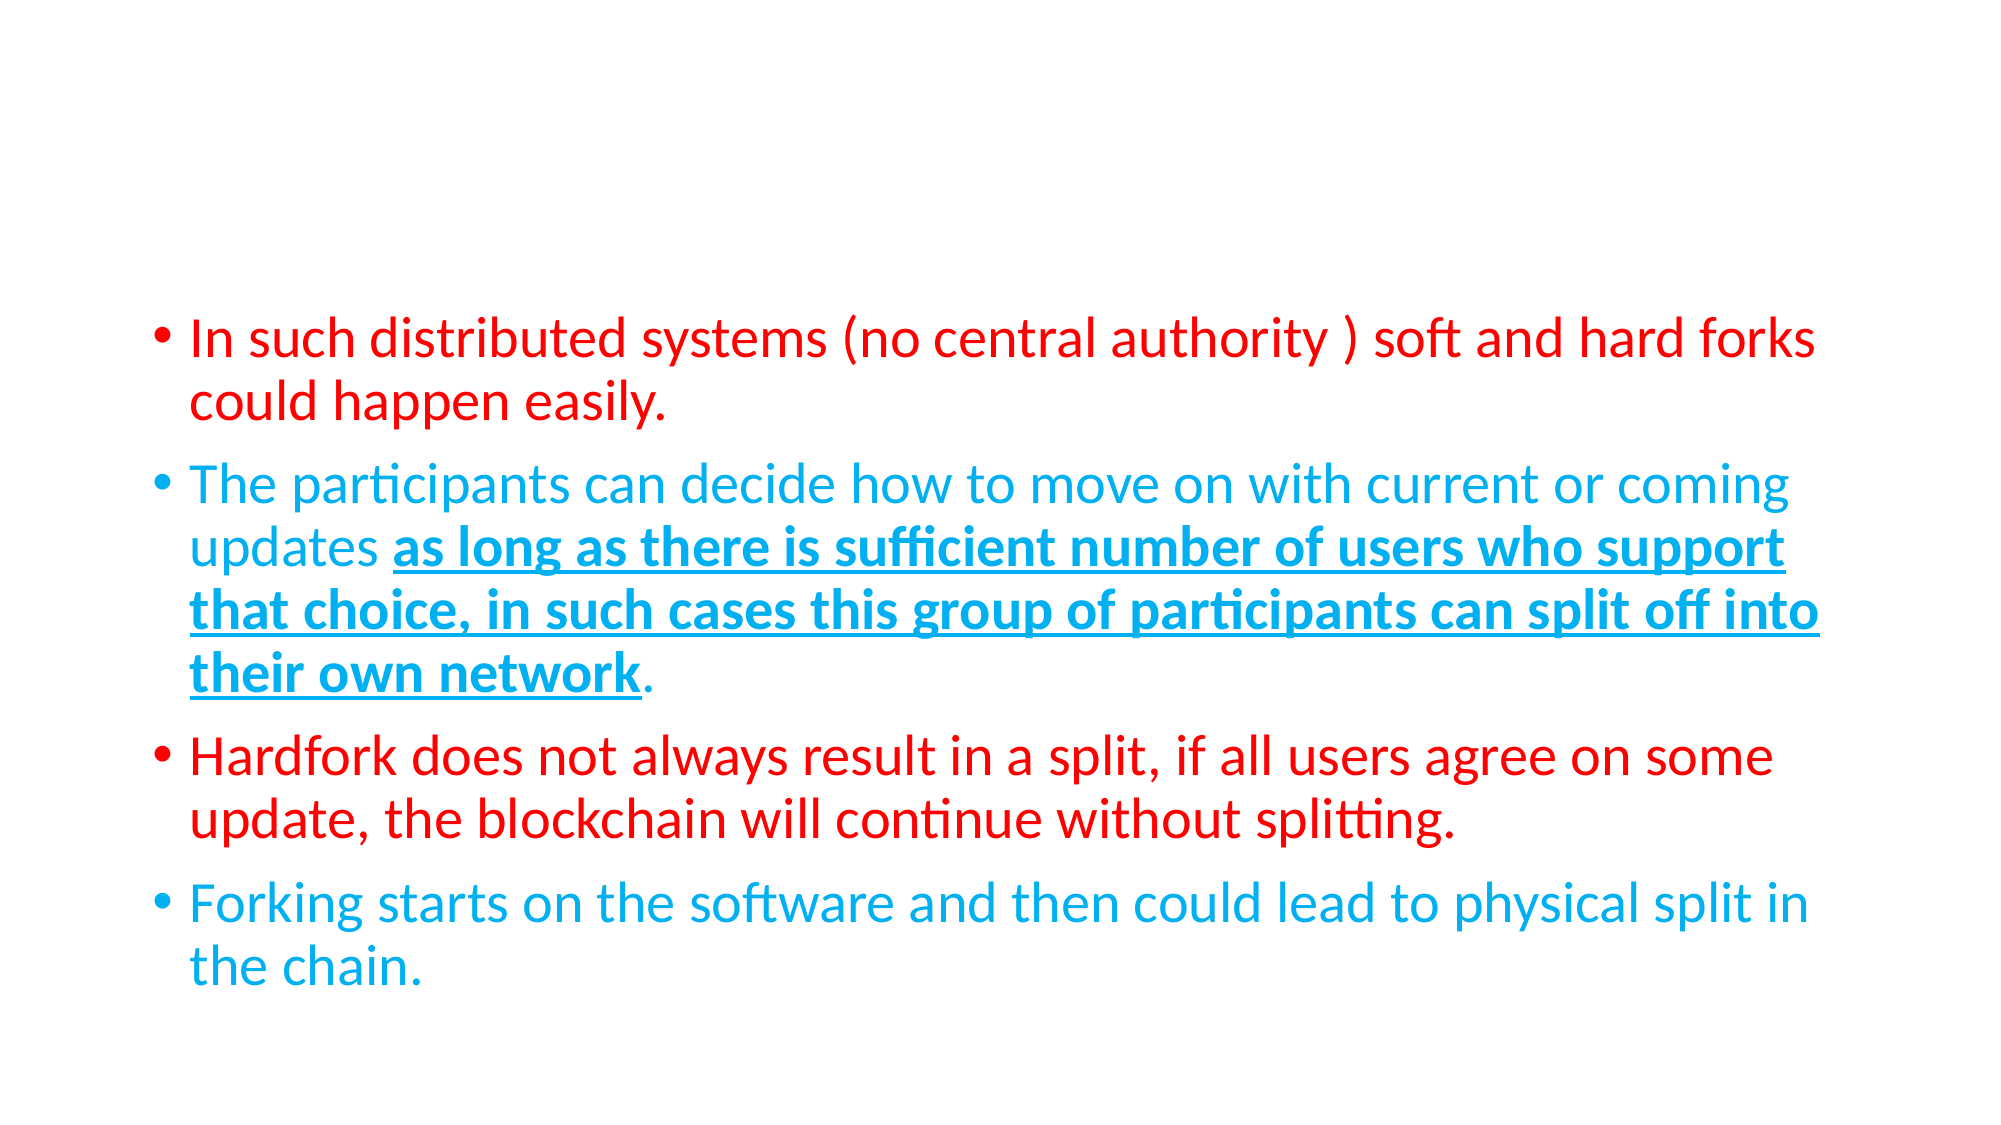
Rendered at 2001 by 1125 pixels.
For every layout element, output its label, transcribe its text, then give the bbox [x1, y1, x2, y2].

list In such distributed systems (no central authority ) soft and hard forks could happen easily. The participants can decide how to move on with current or coming updates as long as there is sufficient number of users who support that choice, in such cases this group of participants can split off into their own network. Hardfork does not always result in a split, if all users agree on some update, the blockchain will continue without splitting. Forking starts on the software and then could lead to physical split in the chain. [137, 299, 1863, 1014]
